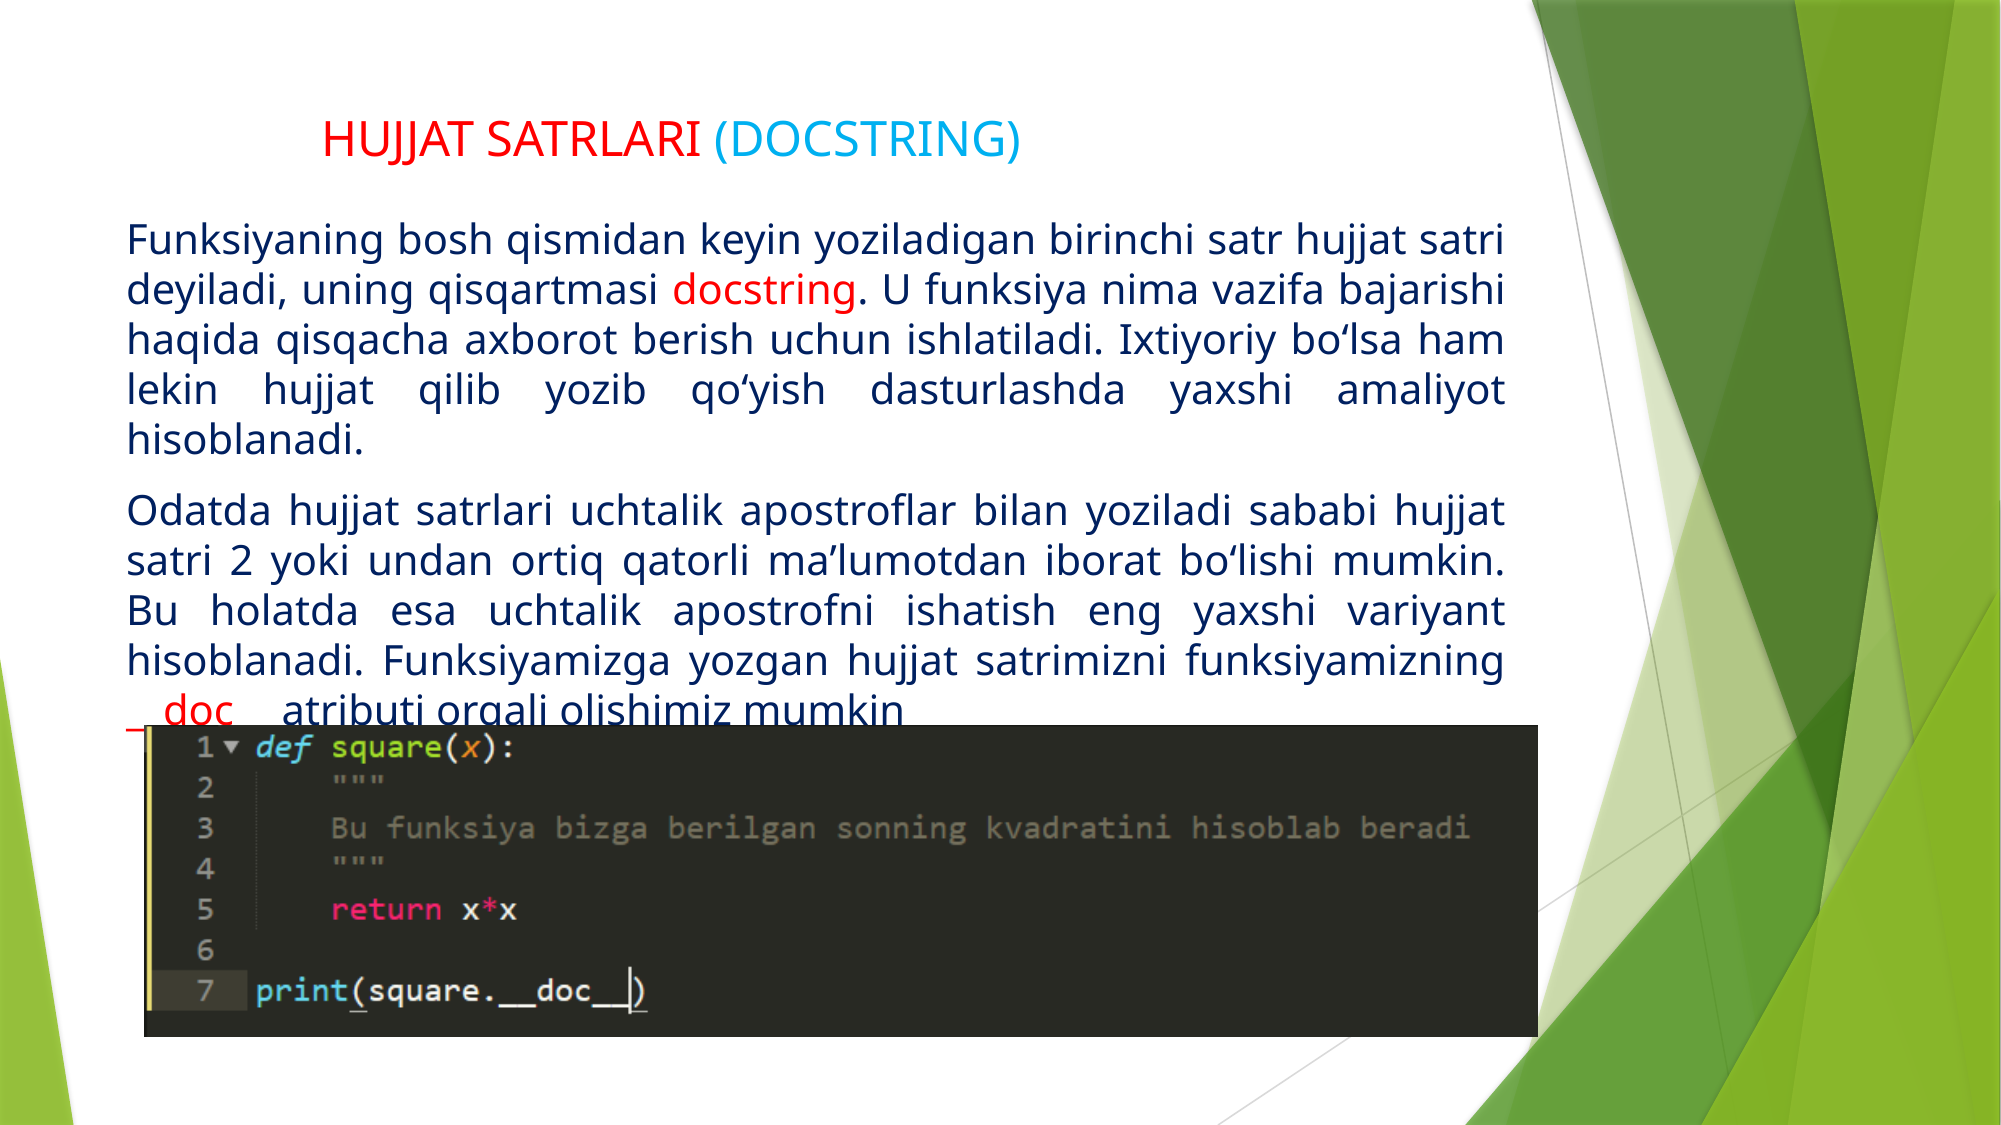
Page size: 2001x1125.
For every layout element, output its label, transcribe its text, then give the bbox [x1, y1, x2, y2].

picture [143, 725, 1538, 1038]
list Funksiyaning bosh qismidan keyin yoziladigan birinchi satr hujjat satri deyiladi, uning qisqartmasi docstring. U funksiya nima vazifa bajarishi haqida qisqacha axborot berish uchun ishlatiladi. Ixtiyoriy boʻlsa ham lekin hujjat qilib yozib qoʻyish dasturlashda yaxshi amaliyot hisoblanadi. Odatda hujjat satrlari uchtalik apostroflar bilan yoziladi sababi hujjat satri 2 yoki undan ortiq qatorli maʼlumotdan iborat boʻlishi mumkin. Bu holatda esa uchtalik apostrofni ishatish eng yaxshi variyant hisoblanadi. Funksiyamizga yozgan hujjat satrimizni funksiyamizning __doc__ atributi orqali olishimiz mumkin [111, 205, 1522, 1092]
title HUJJAT SATRLARI (DOCSTRING) [111, 99, 1522, 175]
